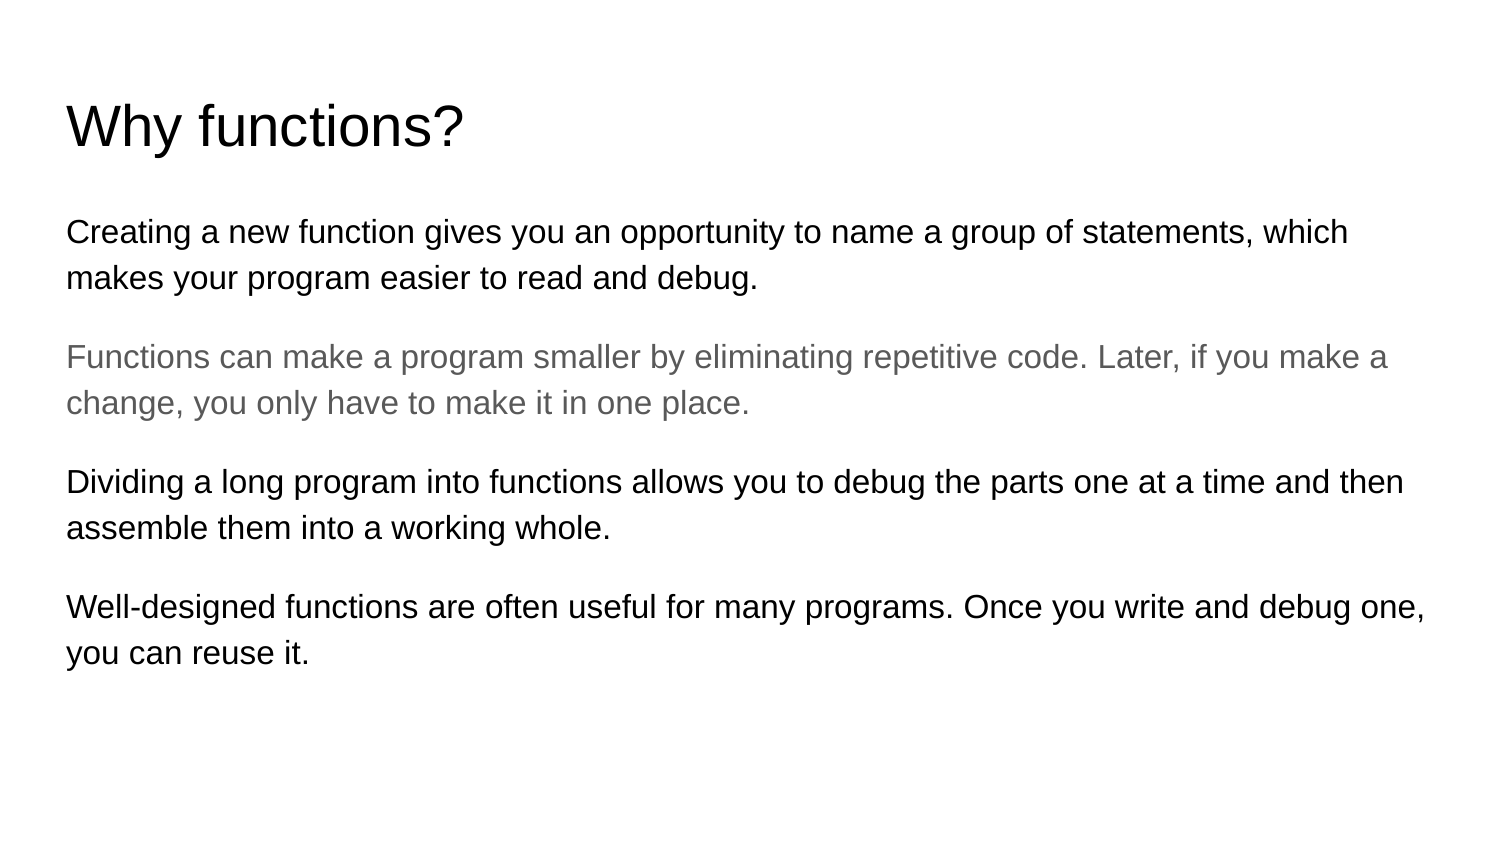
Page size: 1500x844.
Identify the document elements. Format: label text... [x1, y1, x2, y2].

list Creating a new function gives you an opportunity to name a group of statements, which makes your program easier to read and debug. Functions can make a program smaller by eliminating repetitive code. Later, if you make a change, you only have to make it in one place. Dividing a long program into functions allows you to debug the parts one at a time and then assemble them into a working whole. Well-designed functions are often useful for many programs. Once you write and debug one, you can reuse it. [51, 189, 1449, 750]
title Why functions? [51, 72, 1449, 167]
